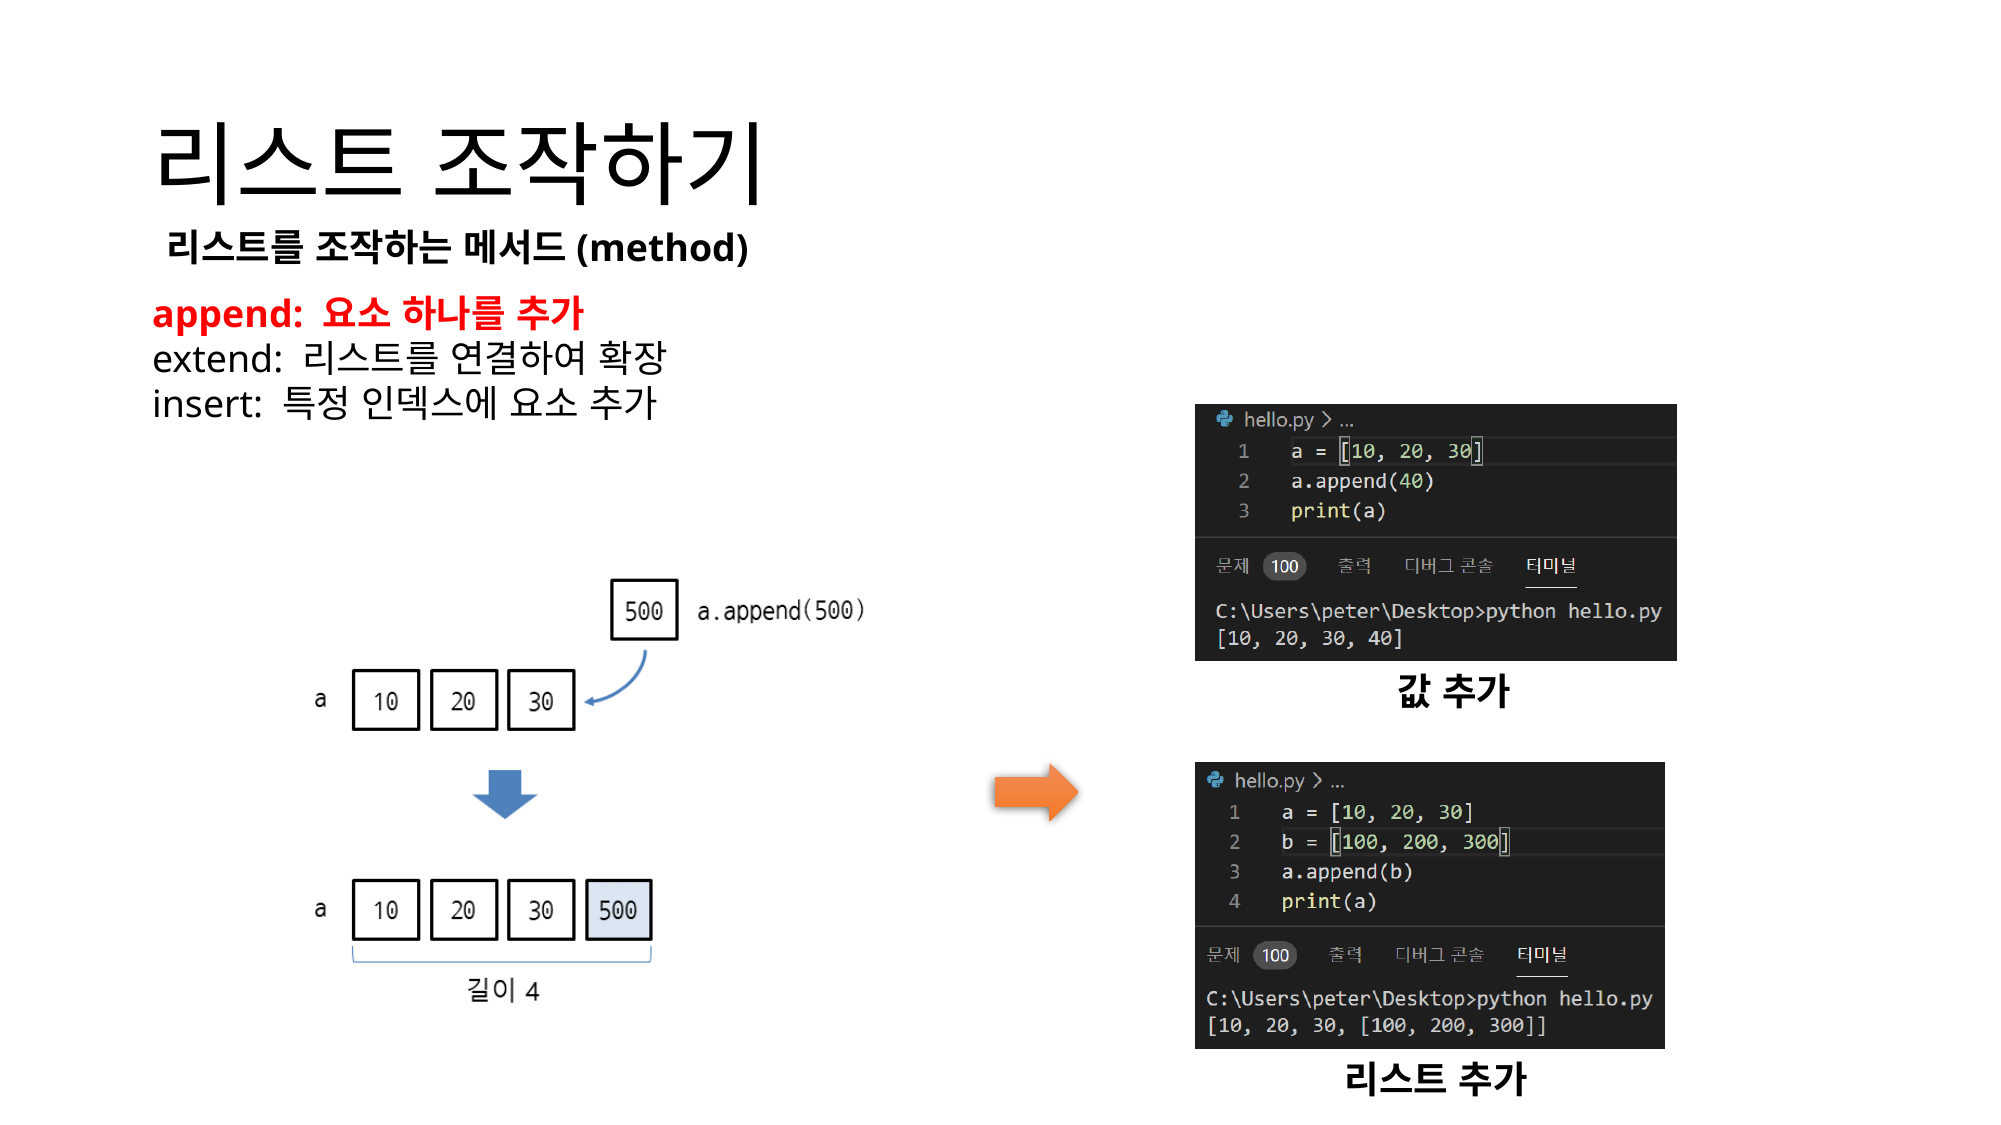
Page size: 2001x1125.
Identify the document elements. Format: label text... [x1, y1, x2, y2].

text_box 리스트 추가 [1330, 1049, 1543, 1109]
title 리스트 조작하기 [137, 59, 911, 278]
picture [1195, 762, 1665, 1049]
text_box 리스트를 조작하는 메서드(method) [152, 216, 764, 277]
text_box append: 요소 하나를 추가 extend: 리스트를 연결하여 확장 insert: 특정 인덱스에 요소 추가 [137, 282, 1455, 433]
picture [1195, 404, 1678, 661]
text_box [995, 762, 1079, 822]
text_box 값 추가 [1382, 661, 1527, 720]
picture [290, 562, 879, 1022]
